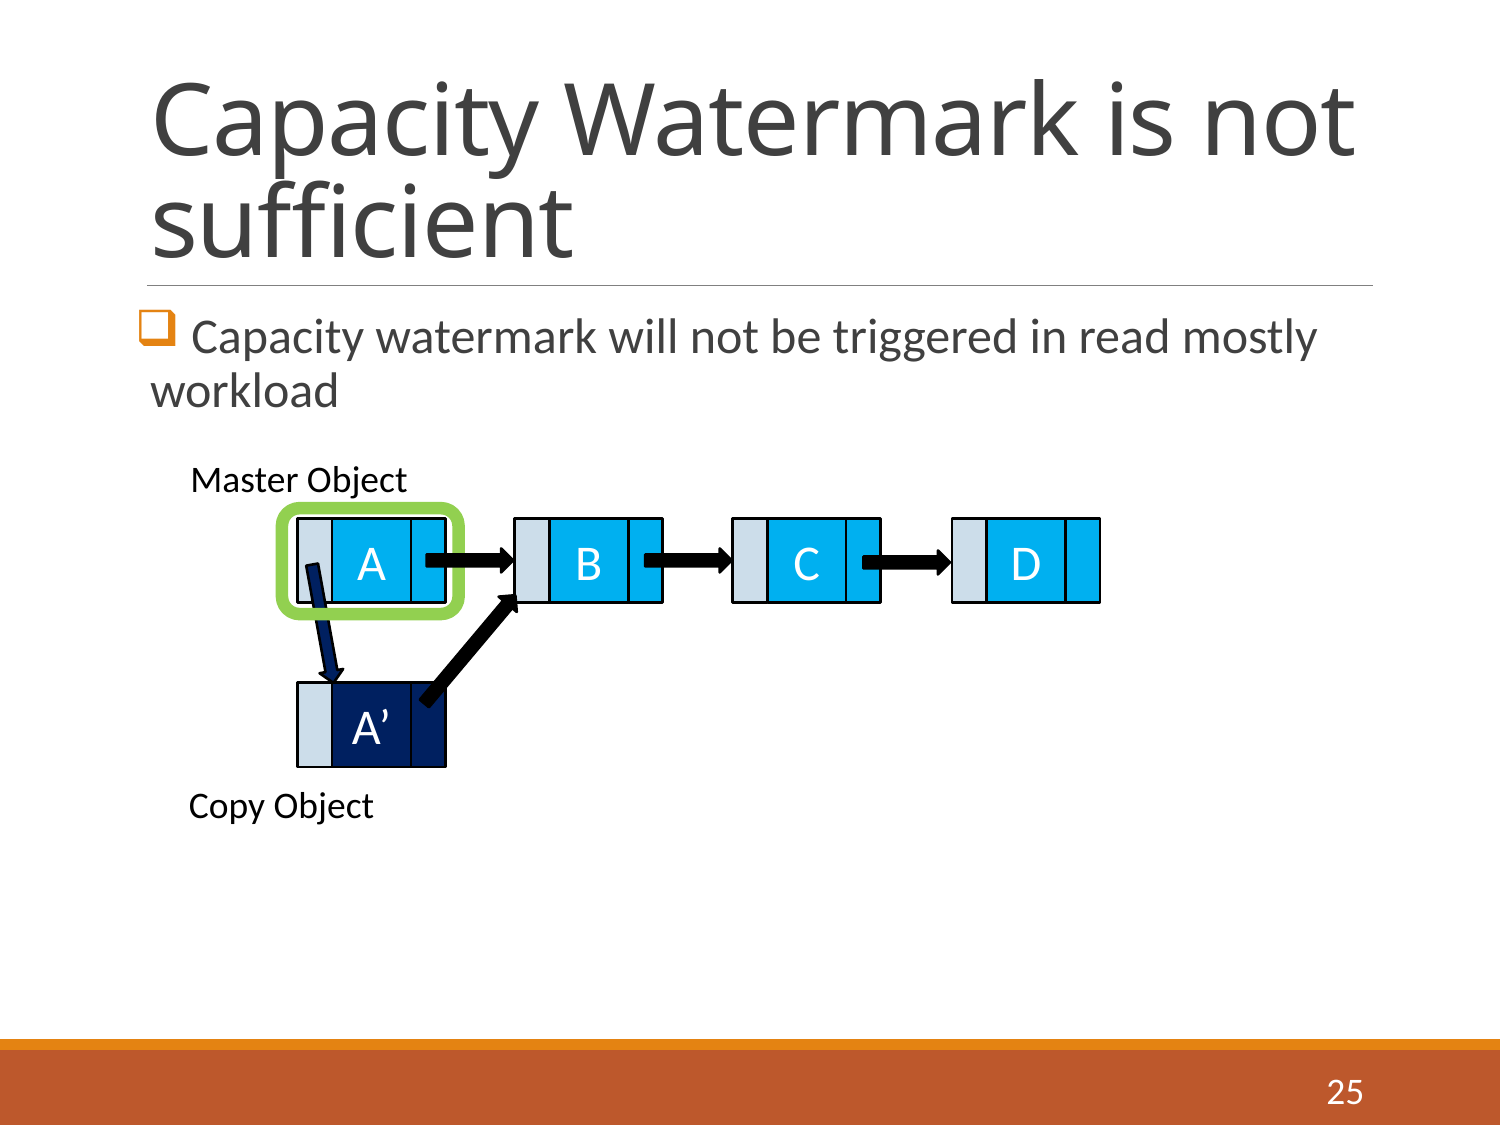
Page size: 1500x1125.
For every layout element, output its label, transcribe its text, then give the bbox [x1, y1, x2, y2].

text_box [410, 681, 447, 768]
text_box [280, 506, 460, 616]
text_box [731, 517, 768, 604]
text_box [314, 616, 345, 684]
text_box [627, 517, 664, 604]
text_box A’ [333, 681, 410, 768]
text_box B [551, 517, 627, 604]
text_box [845, 517, 882, 604]
text_box [643, 547, 733, 574]
text_box D [988, 517, 1064, 604]
text_box [425, 547, 515, 574]
text_box [1064, 517, 1101, 604]
text_box C [768, 517, 845, 604]
text_box [296, 681, 333, 768]
title Capacity Watermark is not sufficient [135, 47, 1373, 285]
text_box Master Object [175, 447, 477, 508]
text_box [418, 593, 519, 709]
list Capacity watermark will not be triggered in read mostly workload [135, 302, 1373, 963]
text_box [862, 549, 951, 576]
text_box [513, 517, 551, 604]
text_box [951, 517, 988, 604]
slide_number 25 [1218, 1059, 1380, 1120]
text_box Copy Object [174, 773, 410, 834]
